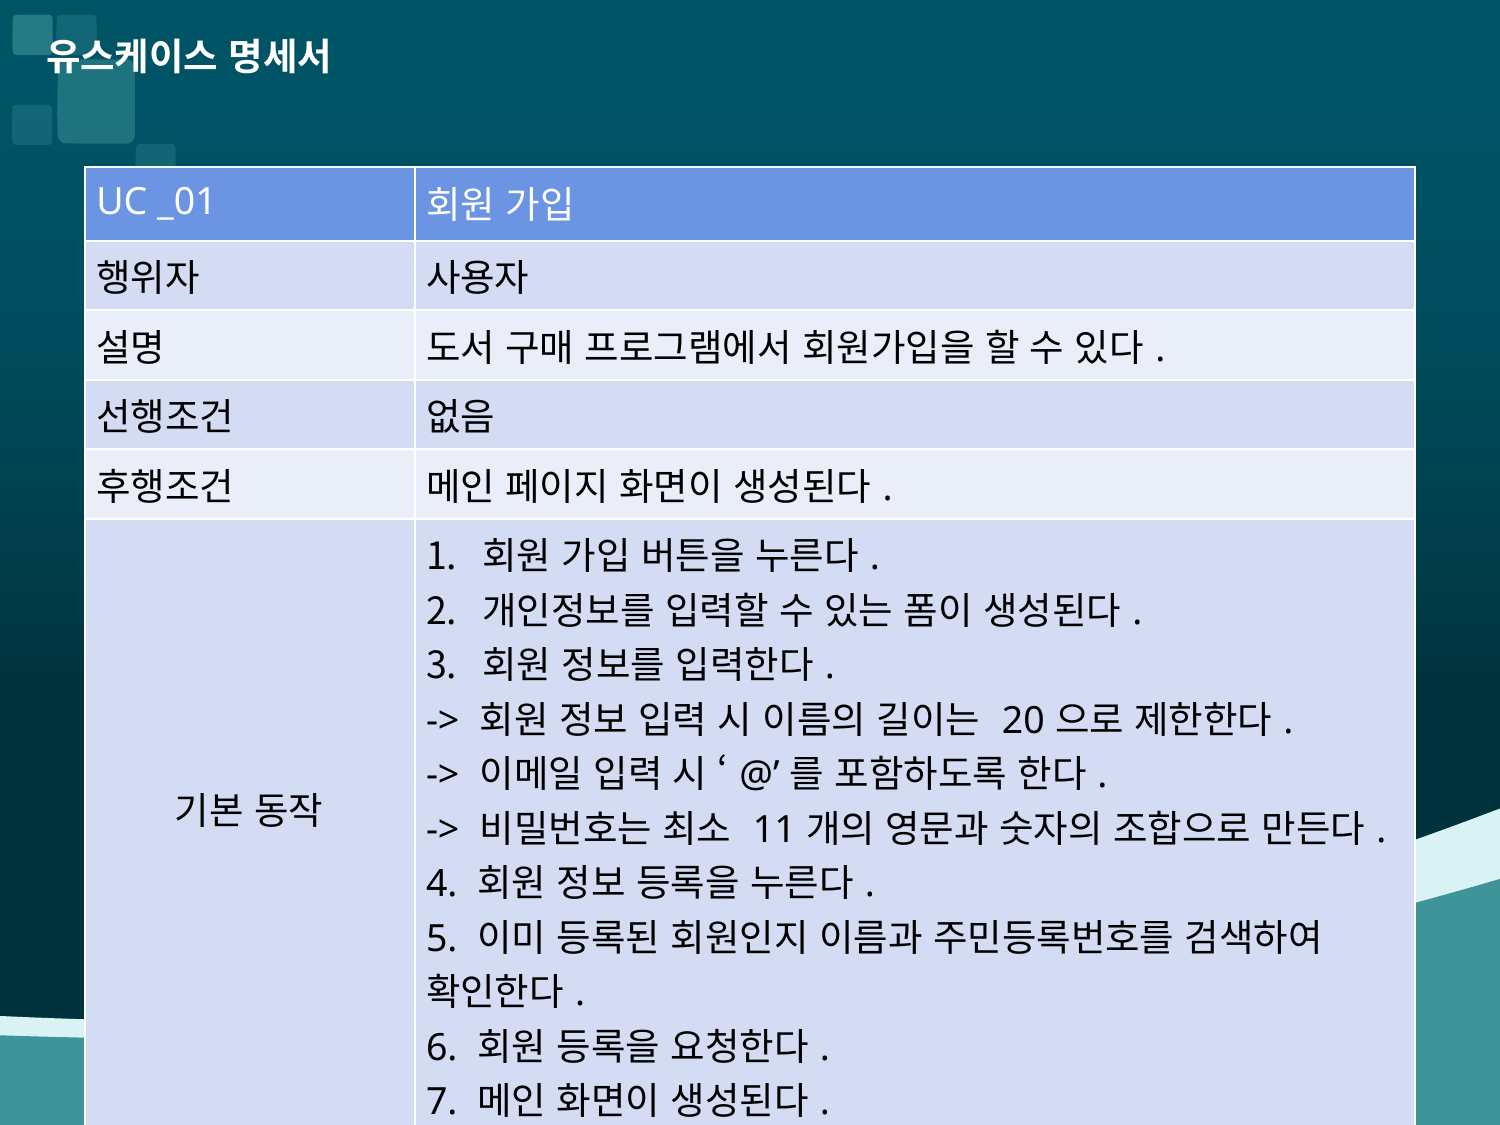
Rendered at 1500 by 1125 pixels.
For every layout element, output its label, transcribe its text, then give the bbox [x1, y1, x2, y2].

table_cell 설명 [86, 311, 414, 379]
table_cell 메인 페이지 화면이 생성된다. [416, 450, 1414, 518]
table_cell 도서 구매 프로그램에서 회원가입을 할 수 있다. [416, 311, 1414, 379]
text_box 유스케이스 명세서 [31, 25, 838, 86]
table_cell 회원 가입 버튼을 누른다. 개인정보를 입력할 수 있는 폼이 생성된다. 회원 정보를 입력한다. -> 회원 정보 입력 시 이름의 길이는 20으로 제한한다. -> 이메일 입력 시 ‘@’를 포함하도록 한다. -> 비밀번호는 최소 11개의 영문과 숫자의 조합으로 만든다. 4. 회원 정보 등록을 누른다. 5. 이미 등록된 회원인지 이름과 주민등록번호를 검색하여 확인한다. 6. 회원 등록을 요청한다. 7. 메인 화면이 생성된다. [416, 520, 1414, 1125]
table_cell 행위자 [86, 242, 414, 309]
table_header UC _01 [86, 168, 414, 240]
table_cell 선행조건 [86, 381, 414, 448]
table_cell 사용자 [416, 242, 1414, 309]
table_header 회원 가입 [416, 168, 1414, 240]
table_cell 없음 [416, 381, 1414, 448]
table_cell 후행조건 [86, 450, 414, 518]
table_cell 기본 동작 [86, 520, 414, 1125]
